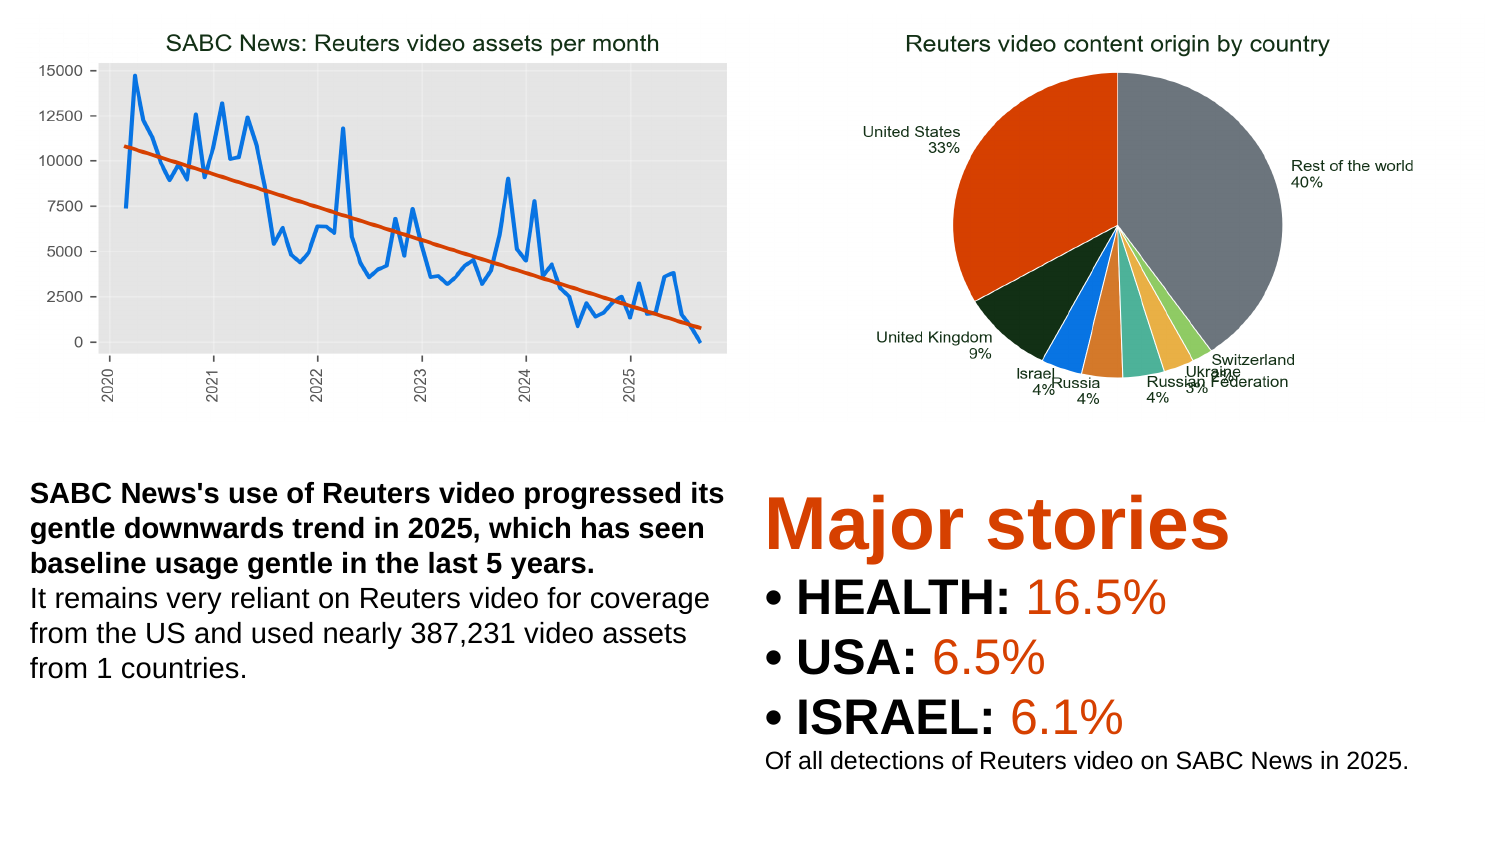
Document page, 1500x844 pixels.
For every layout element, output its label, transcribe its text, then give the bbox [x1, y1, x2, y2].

text_box Major stories • HEALTH: 16.5% • USA: 6.5% • ISRAEL: 6.1% Of all detections of Reuters video on SABC News in 2025. [749, 429, 1485, 782]
picture [14, 14, 1486, 423]
text_box SABC News's use of Reuters video progressed its gentle downwards trend in 2025, which has seen baseline usage gentle in the last 5 years. It remains very reliant on Reuters video for coverage from the US and used nearly 387,231 video assets from 1 countries. [14, 429, 749, 692]
